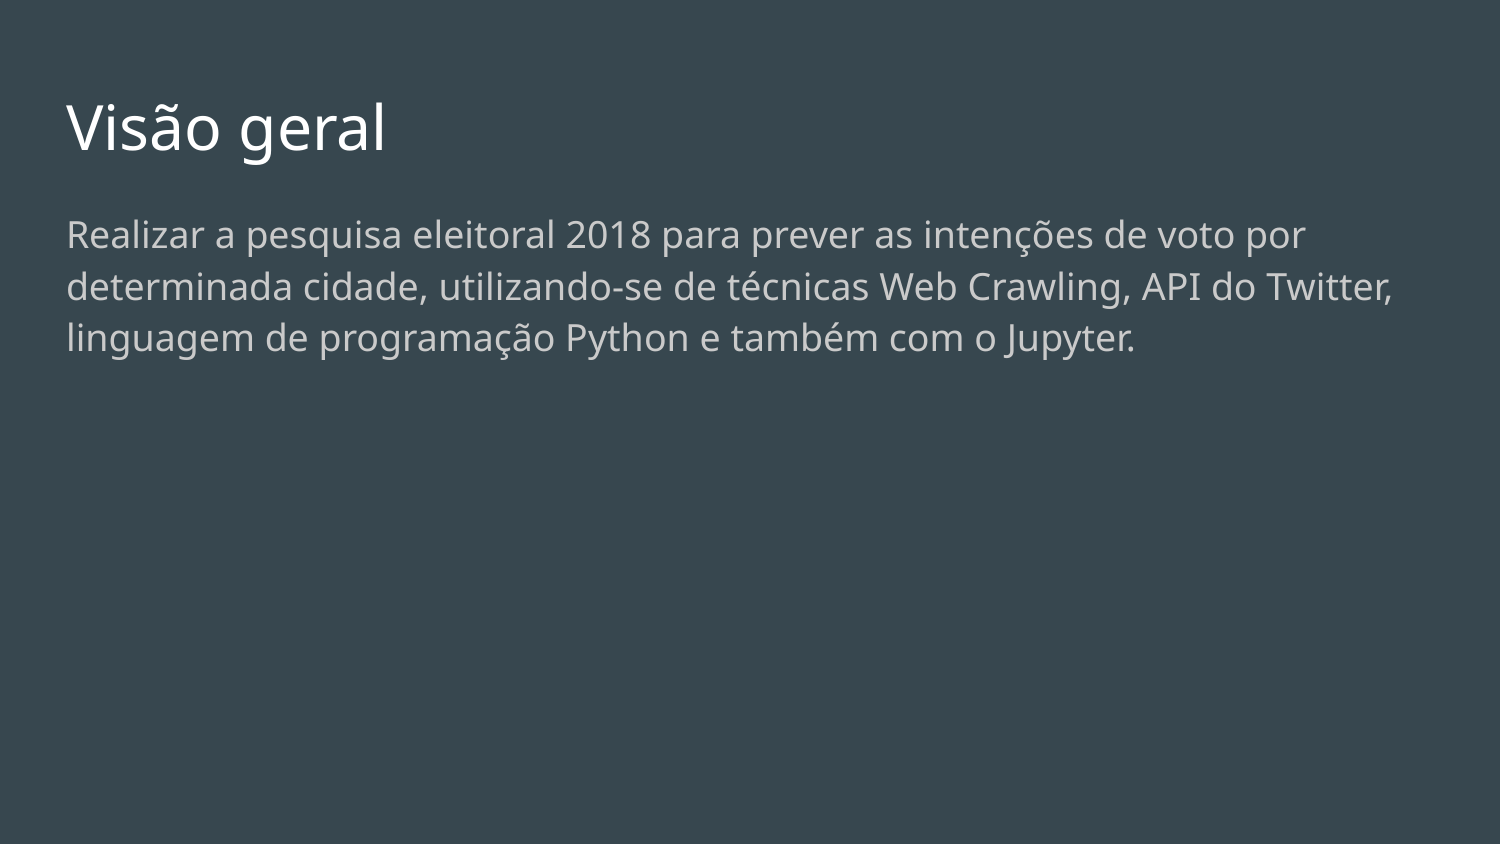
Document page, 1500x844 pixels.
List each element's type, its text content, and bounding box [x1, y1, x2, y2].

list Realizar a pesquisa eleitoral 2018 para prever as intenções de voto por determinada cidade, utilizando-se de técnicas Web Crawling, API do Twitter, linguagem de programação Python e também com o Jupyter. [51, 189, 1449, 750]
title Visão geral [51, 72, 1449, 167]
